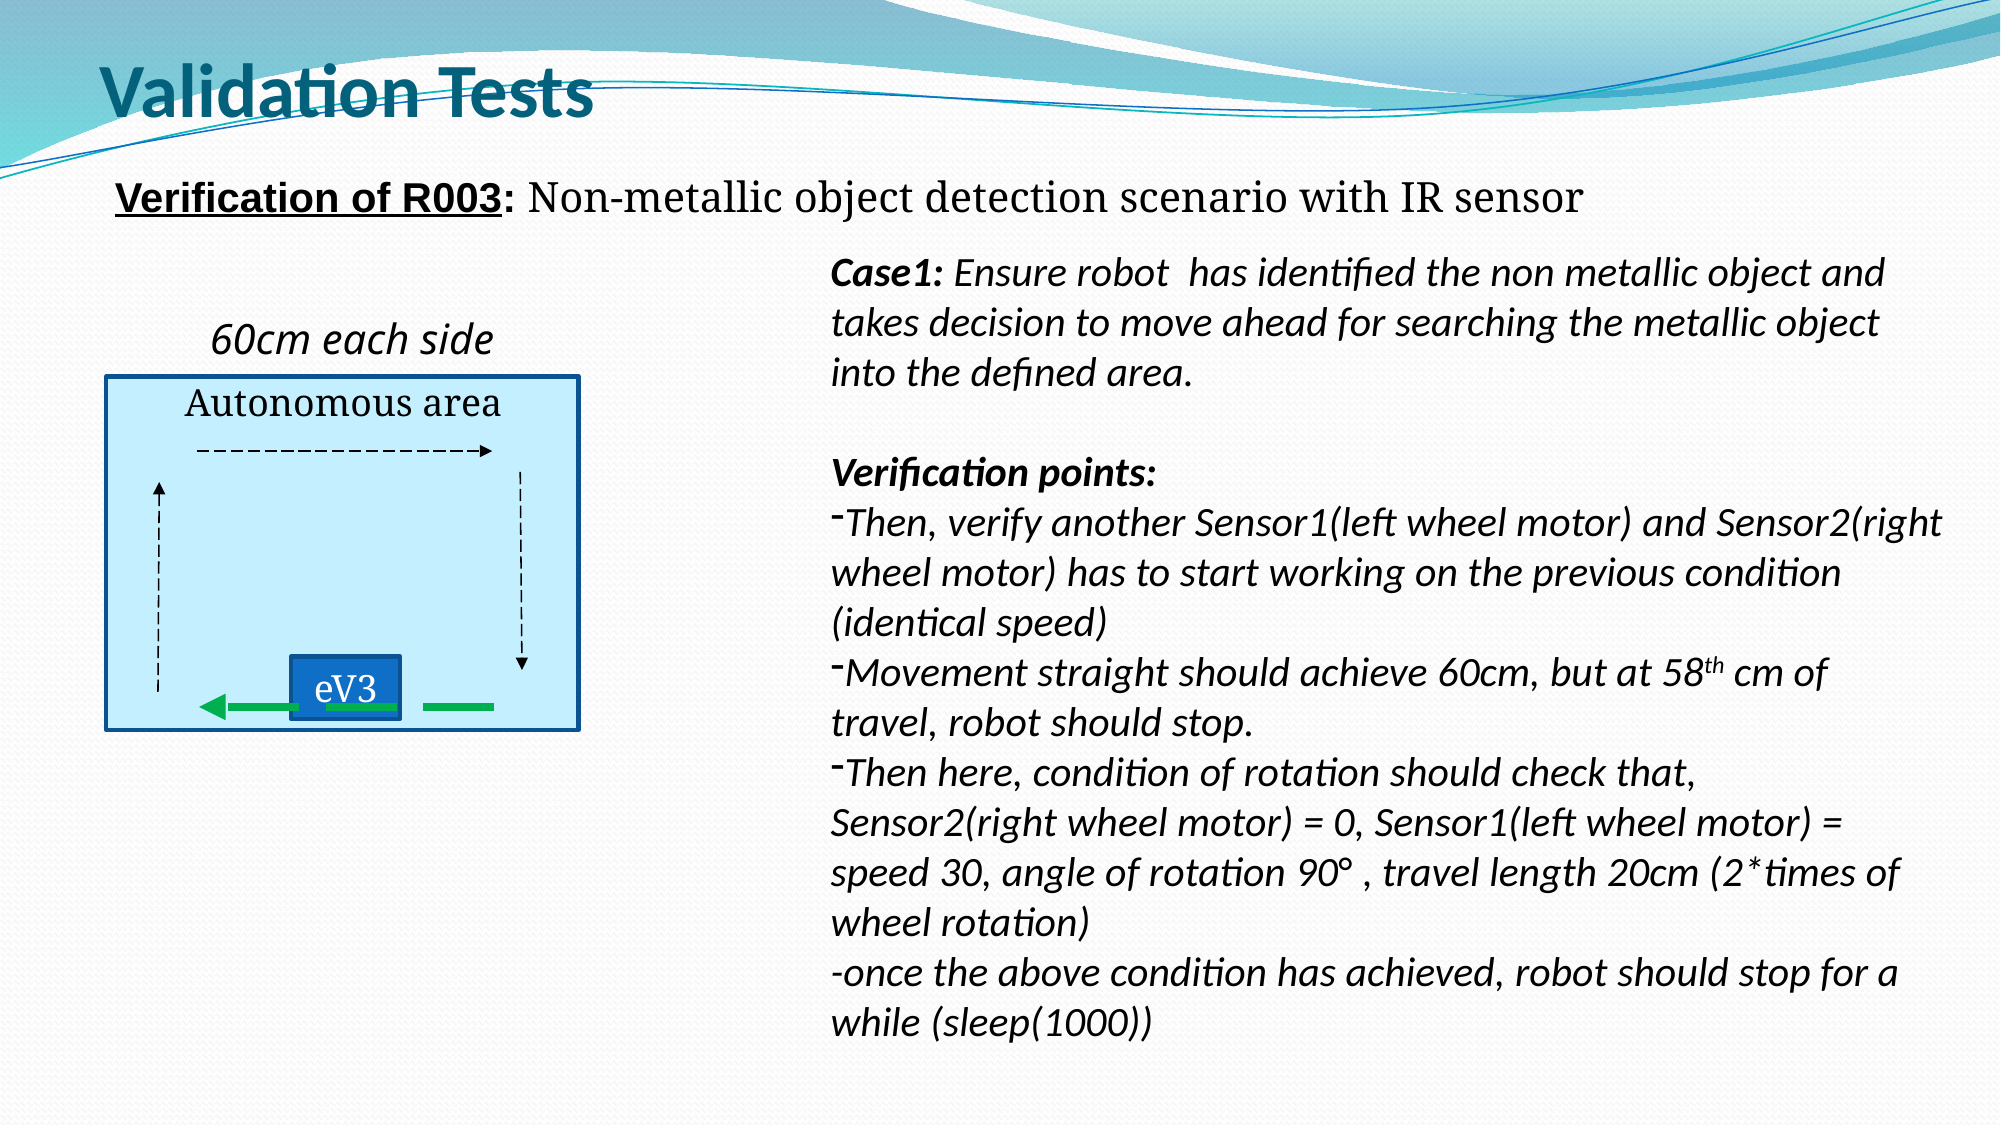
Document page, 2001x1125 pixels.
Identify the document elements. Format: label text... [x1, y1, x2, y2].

text_box eV3 [289, 654, 402, 706]
title Validation Tests [99, 33, 1900, 133]
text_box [515, 479, 519, 657]
text_box Verification of R003: Non-metallic object detection scenario with IR sensor [99, 163, 2000, 228]
text_box [99, 228, 1900, 1050]
text_box 60cm each side [195, 305, 520, 370]
text_box [104, 374, 581, 732]
text_box Autonomous area [169, 371, 518, 432]
text_box Case1: Ensure robot has identified the non metallic object and takes decision to move ahead for searching the metallic object into the defined area. Verification points: Then, verify another Sensor1(left wheel motor) and Sensor2(right wheel motor) has to start working on the previous condition (identical speed) Movement straight should achieve 60cm, but at 58th cm of travel, robot should stop. Then here, condition of rotation should check that, Sensor2(right wheel motor) = 0, Sensor1(left wheel motor) = speed 30, angle of rotation 90° , travel length 20cm (2*times of wheel rotation) -once the above condition has achieved, robot should stop for a while (sleep(1000)) [815, 237, 1960, 1053]
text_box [519, 471, 523, 671]
text_box eV3 [289, 714, 402, 721]
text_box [515, 659, 526, 677]
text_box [153, 495, 164, 698]
